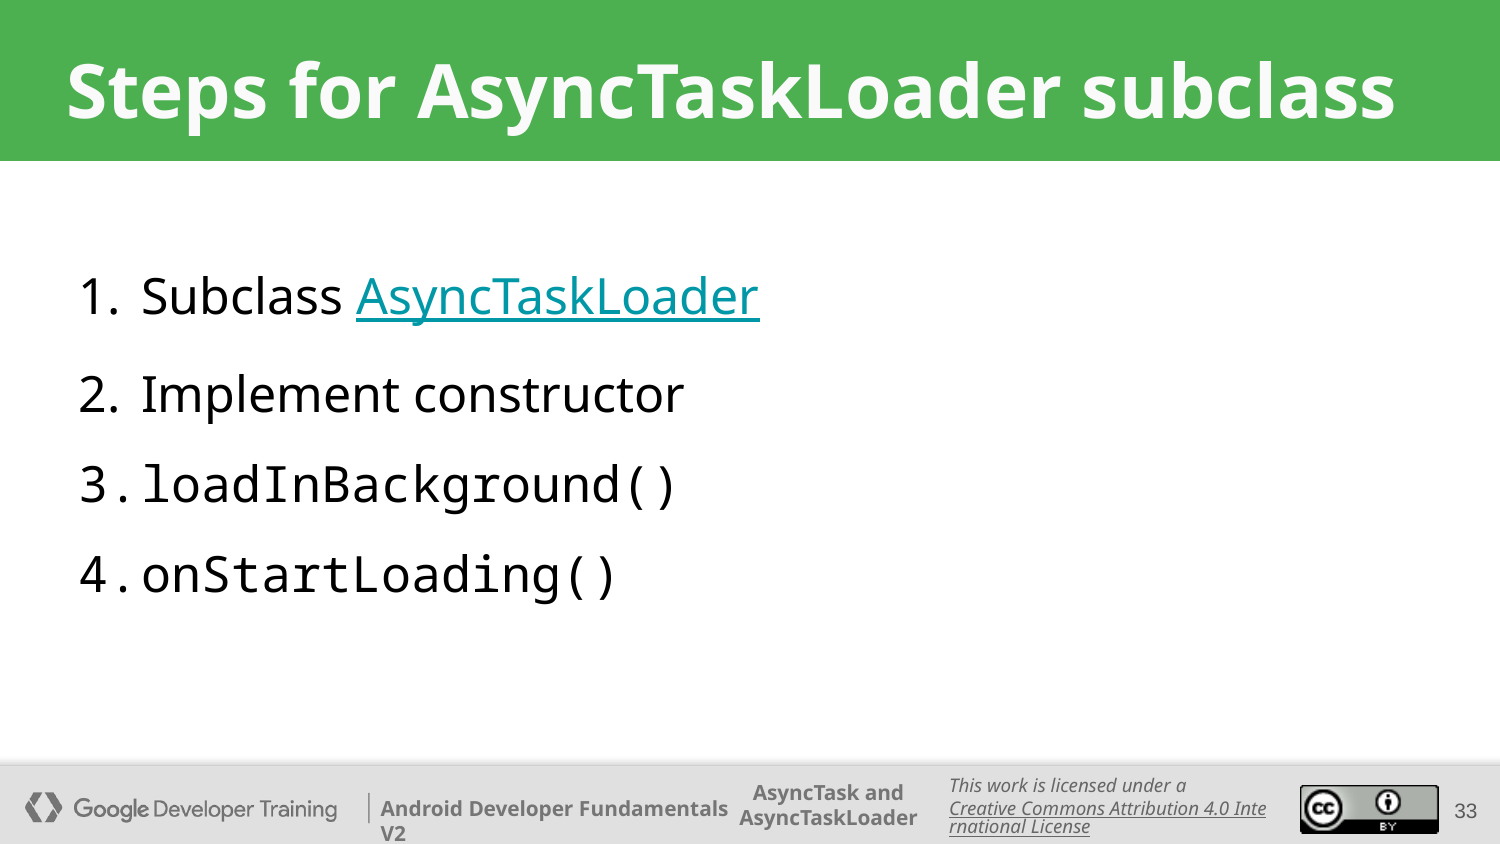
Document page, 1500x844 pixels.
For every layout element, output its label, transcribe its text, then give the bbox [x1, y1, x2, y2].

title Steps for AsyncTaskLoader subclass [51, 28, 1449, 122]
slide_number ‹#› [1402, 777, 1493, 842]
picture [0, 161, 1500, 844]
list Subclass AsyncTaskLoader Implement constructor loadInBackground() onStartLoading() [51, 239, 1449, 657]
